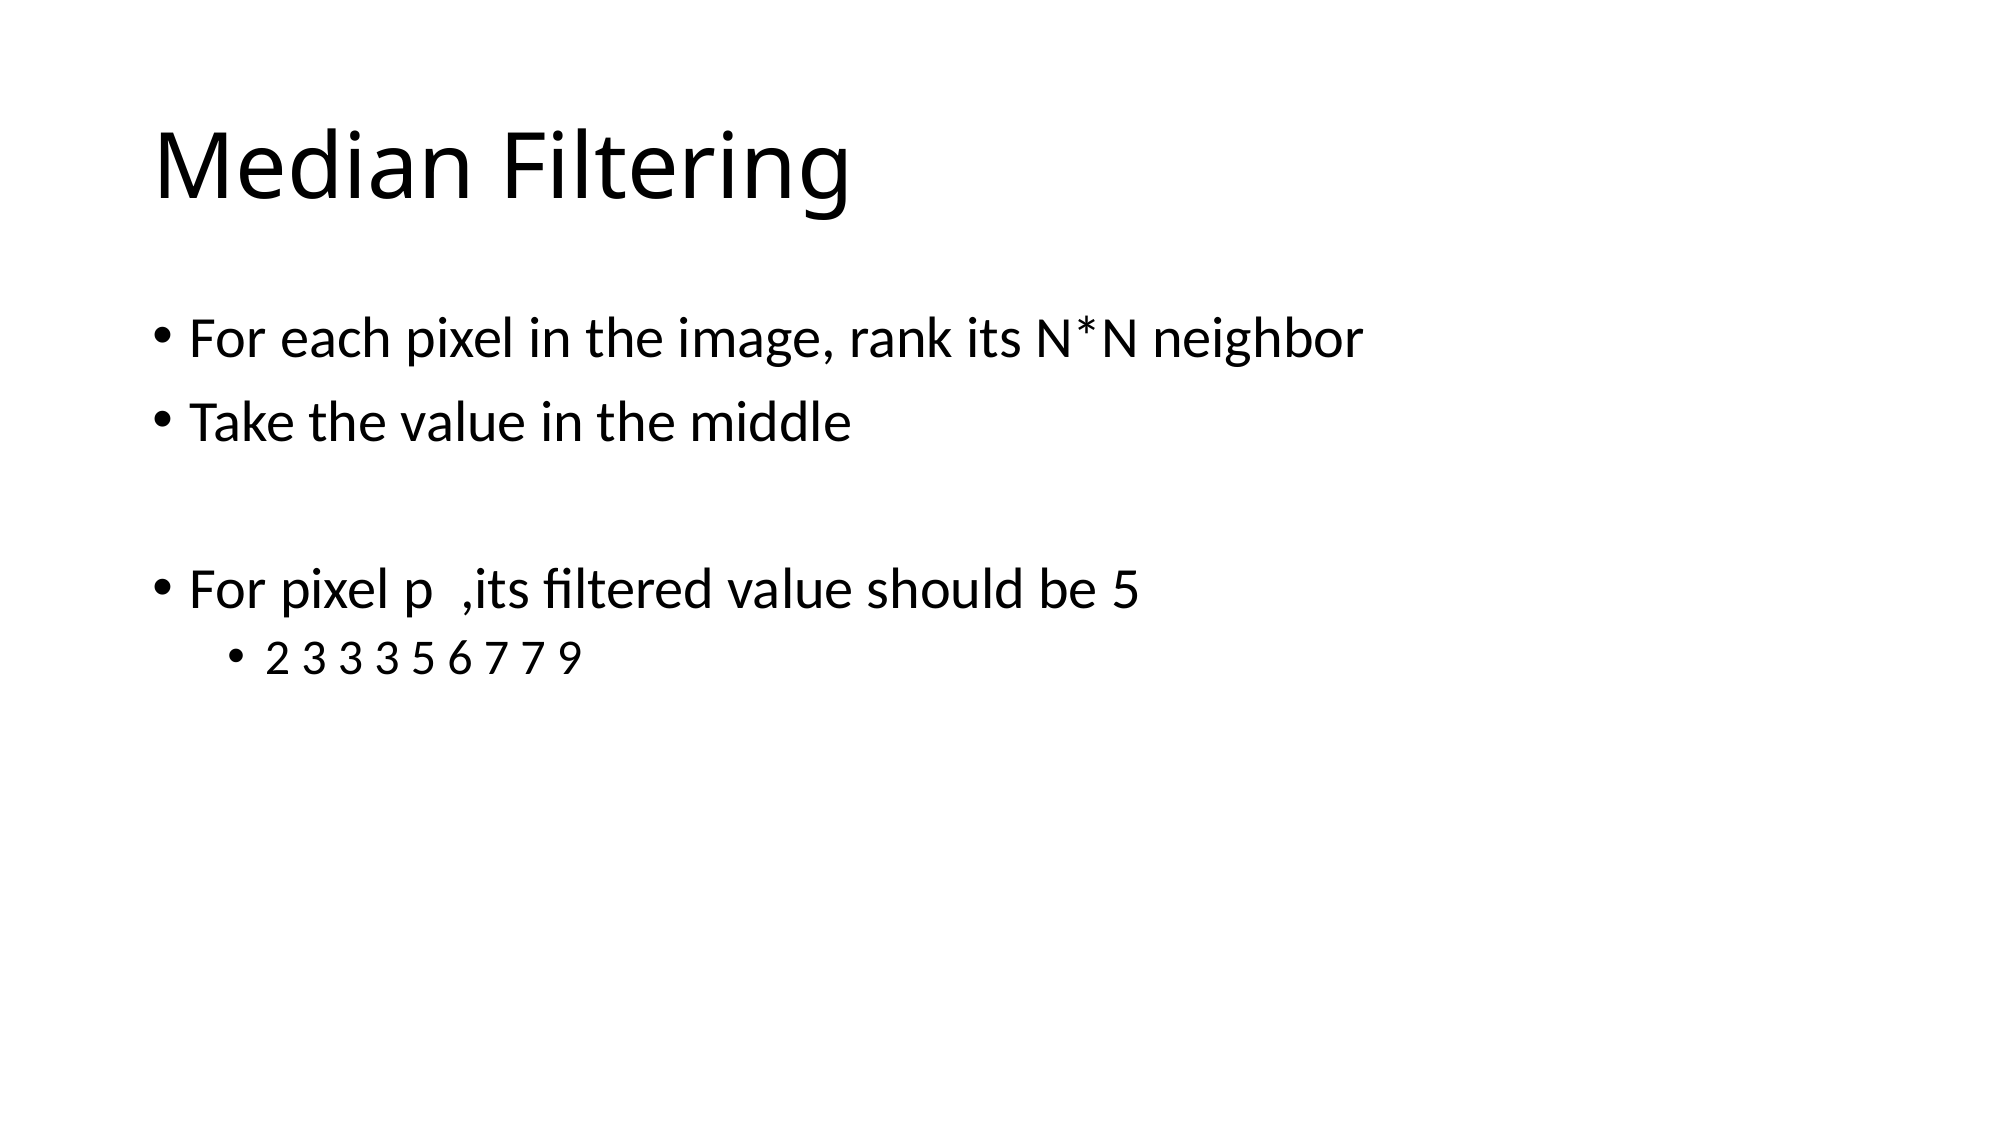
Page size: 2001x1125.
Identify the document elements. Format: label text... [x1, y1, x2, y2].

title Median Filtering [137, 59, 1863, 278]
